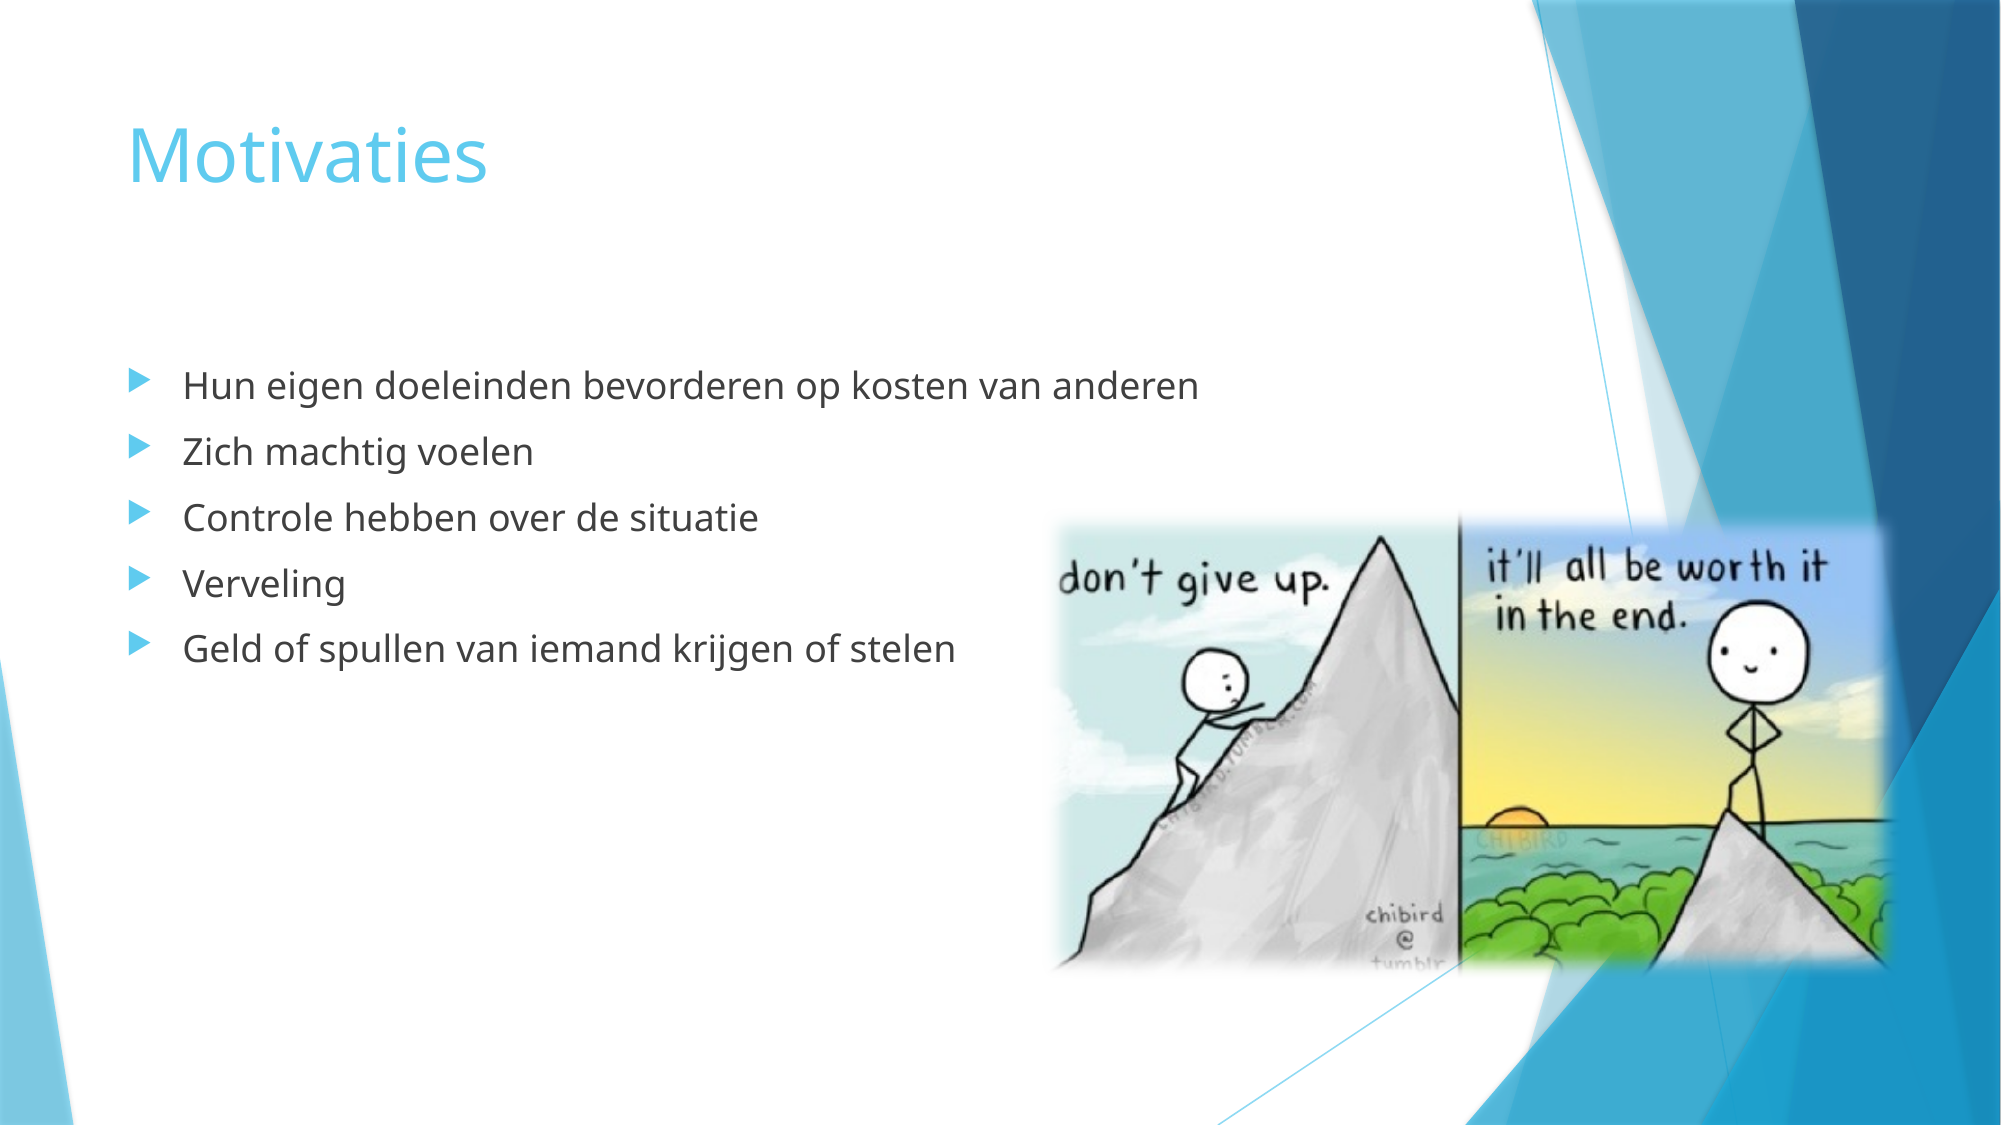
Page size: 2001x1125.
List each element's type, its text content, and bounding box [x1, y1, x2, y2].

picture [1041, 507, 1902, 979]
title Motivaties [111, 99, 1522, 317]
list Hun eigen doeleinden bevorderen op kosten van anderen Zich machtig voelen Controle hebben over de situatie Verveling Geld of spullen van iemand krijgen of stelen [111, 354, 1522, 992]
